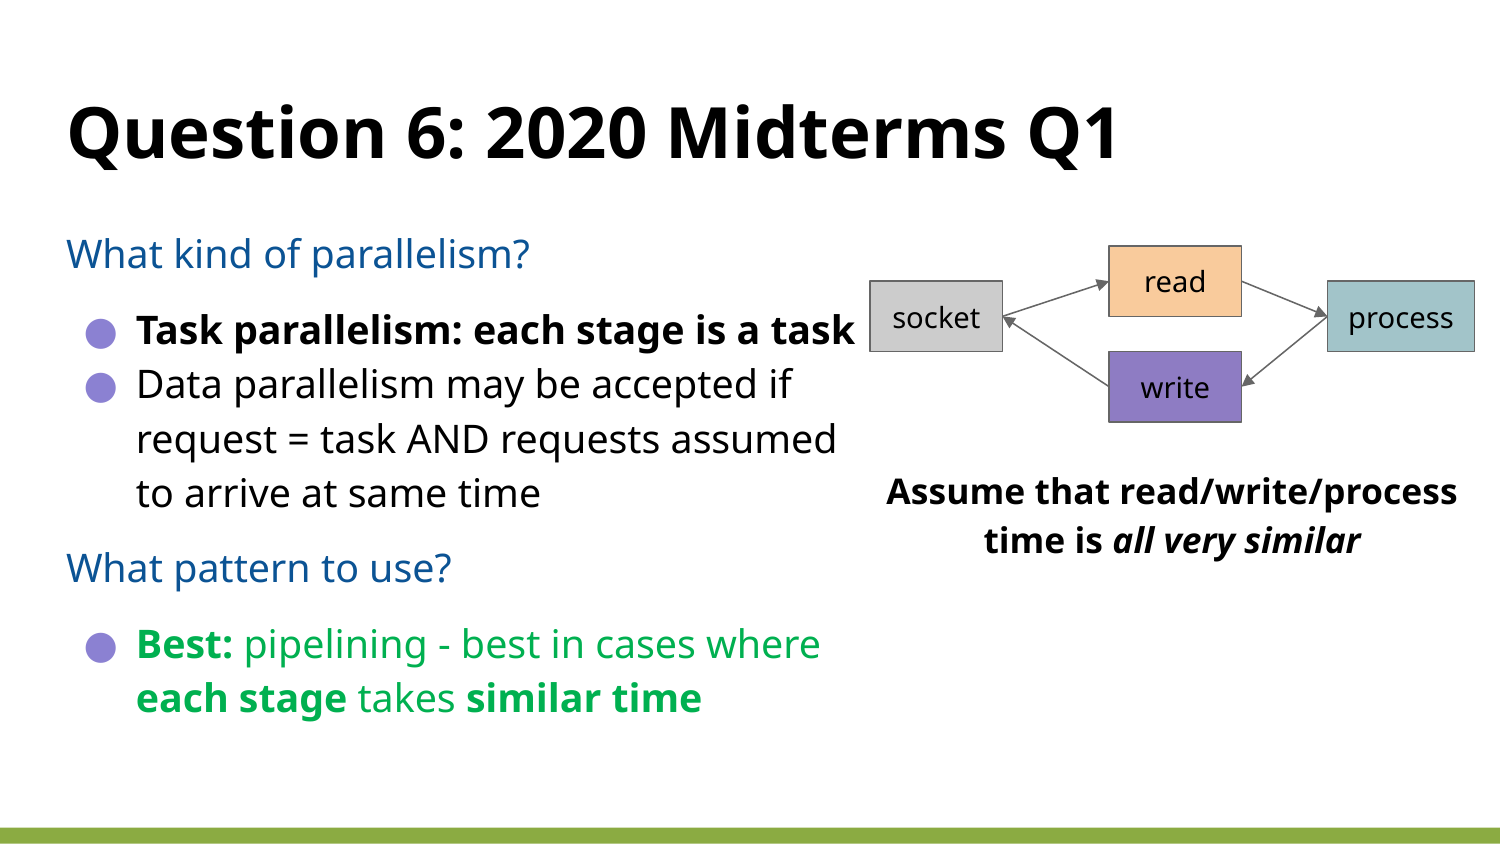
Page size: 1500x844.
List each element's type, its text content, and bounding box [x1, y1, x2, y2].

text_box socket [871, 281, 1000, 352]
title Question 6: 2020 Midterms Q1 [51, 72, 1449, 189]
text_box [1002, 281, 1110, 315]
text_box What kind of parallelism? Task parallelism: each stage is a task Data parallelism may be accepted if request = task AND requests assumed to arrive at same time What pattern to use? Best: pipelining - best in cases where each stage takes similar time [51, 207, 871, 750]
text_box read [1109, 246, 1242, 317]
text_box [1241, 280, 1328, 315]
text_box write [1109, 351, 1242, 422]
text_box process [1330, 281, 1475, 352]
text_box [1241, 316, 1328, 387]
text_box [1002, 316, 1110, 387]
text_box Assume that read/write/process time is all very similar [871, 447, 1500, 576]
